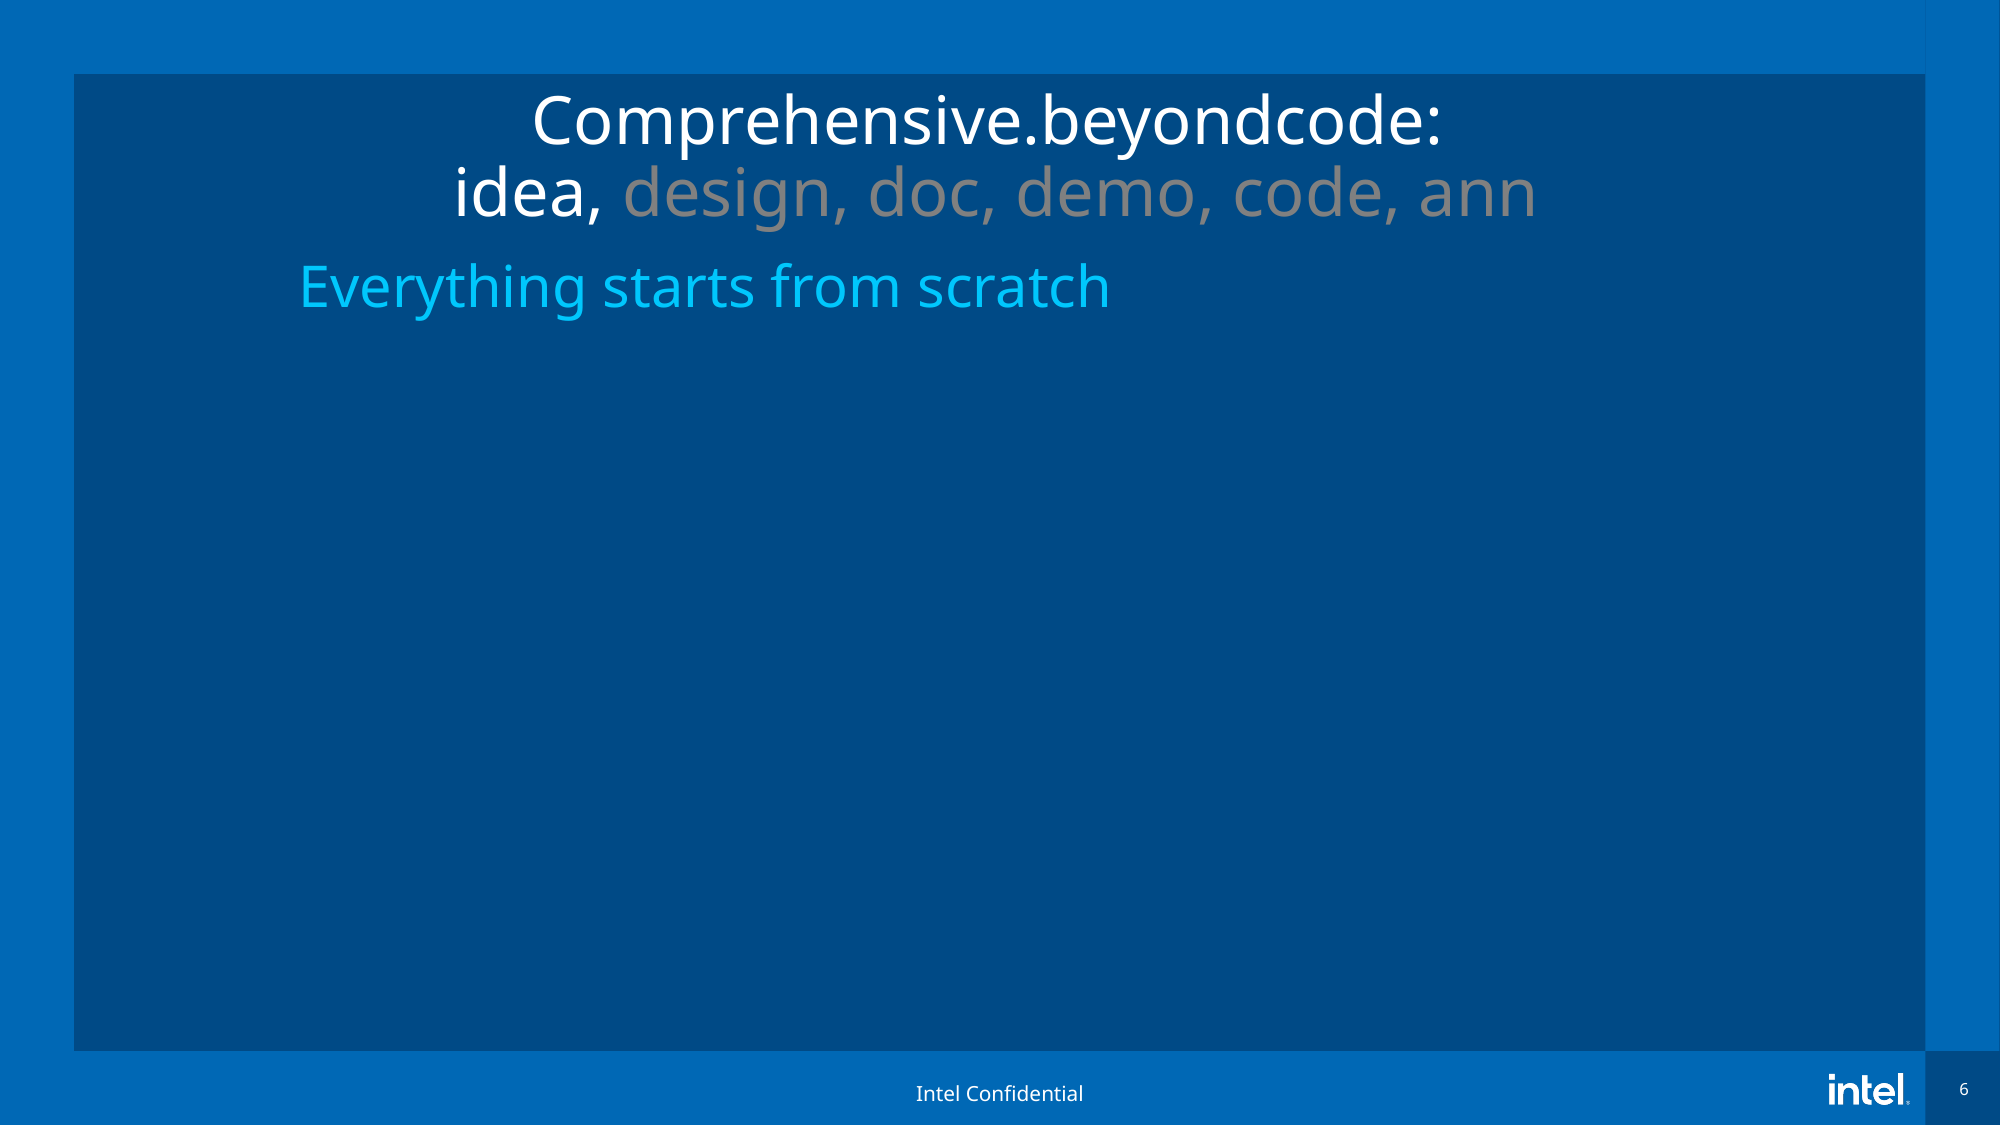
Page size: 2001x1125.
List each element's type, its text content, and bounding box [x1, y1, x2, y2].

title Comprehensive.beyondcode: idea, design, doc, demo, code, ann [93, 86, 1901, 251]
list Everything starts from scratch [298, 249, 1118, 323]
picture [1829, 1073, 1910, 1105]
